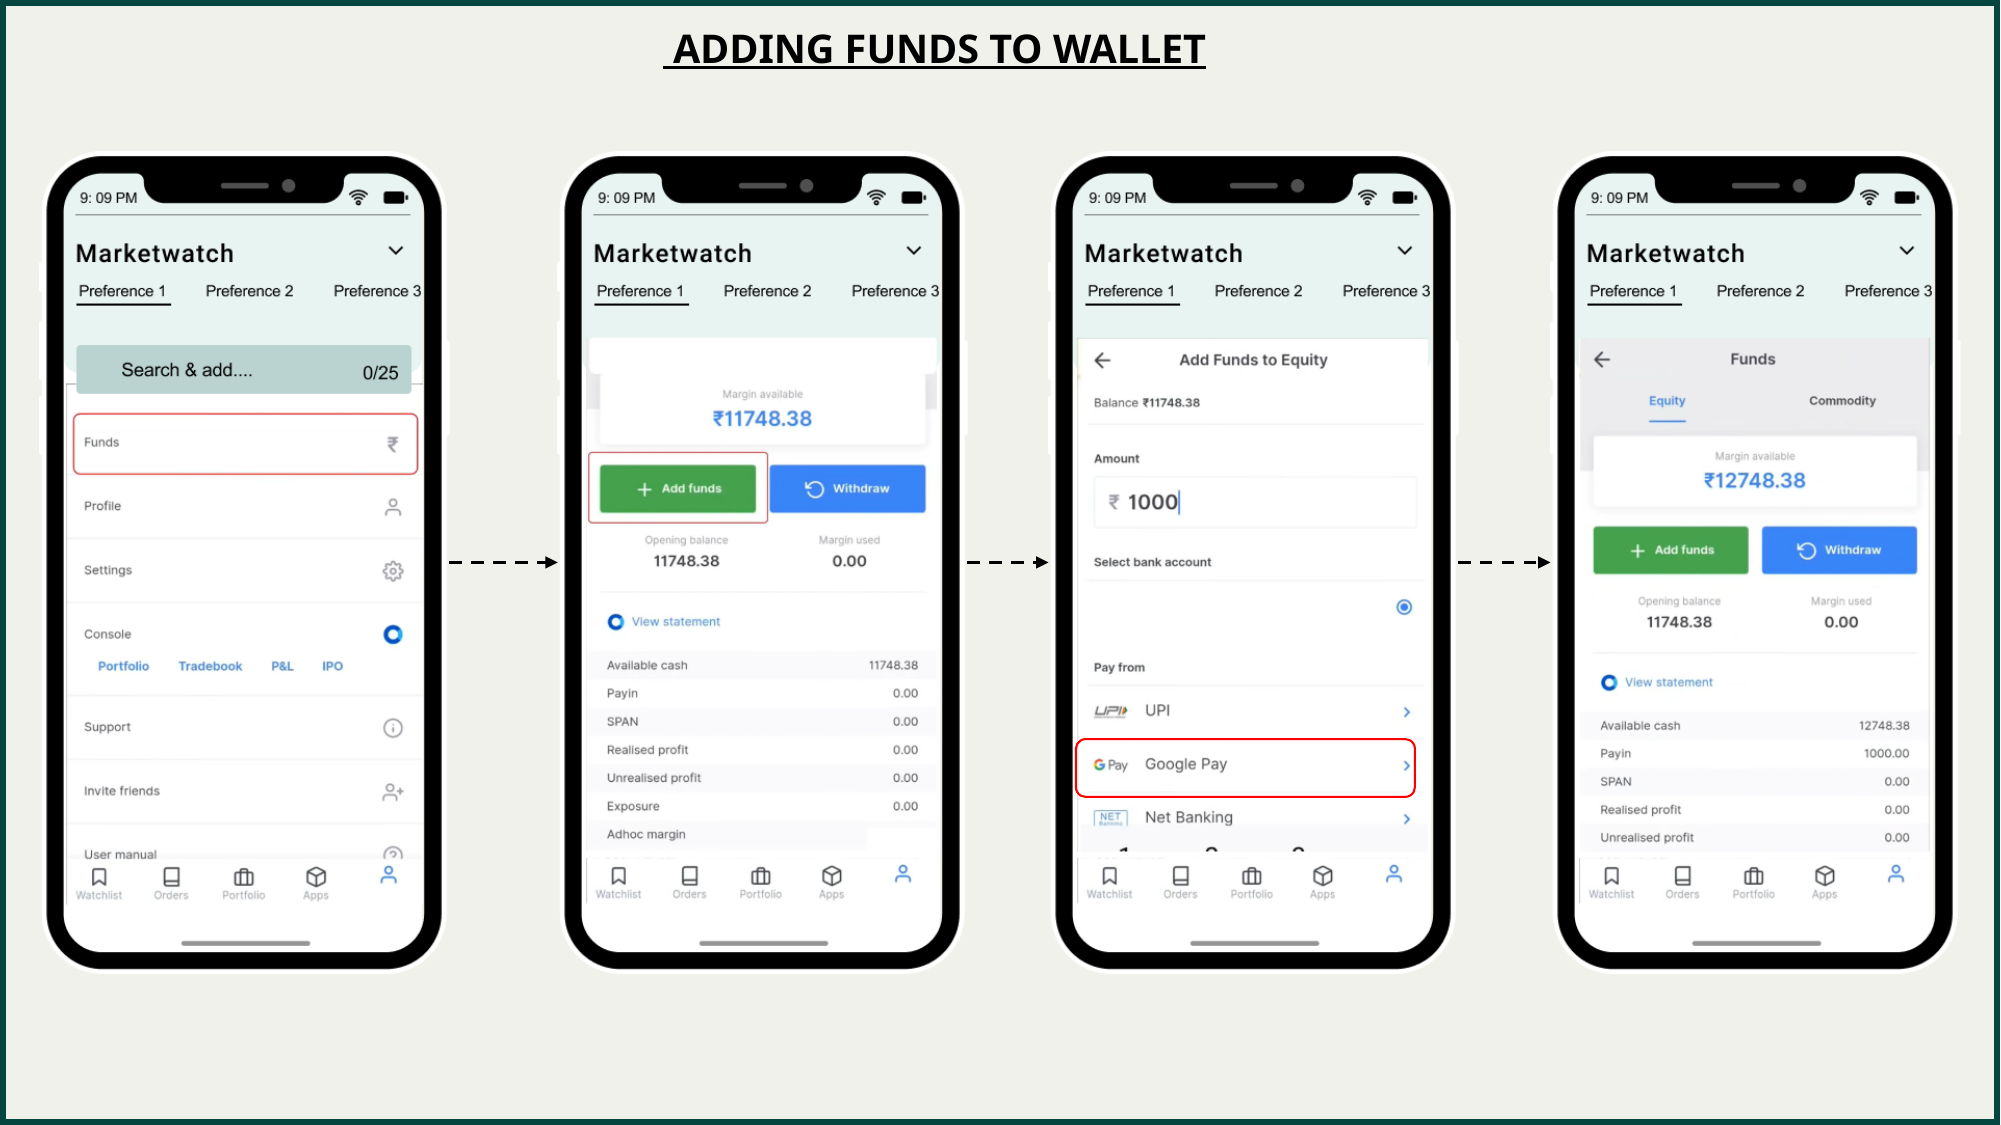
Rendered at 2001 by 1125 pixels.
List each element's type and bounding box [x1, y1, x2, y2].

picture [1550, 151, 1961, 974]
text_box [0, 0, 2000, 1125]
picture [39, 151, 450, 974]
picture [1048, 151, 1459, 974]
picture [557, 151, 968, 974]
